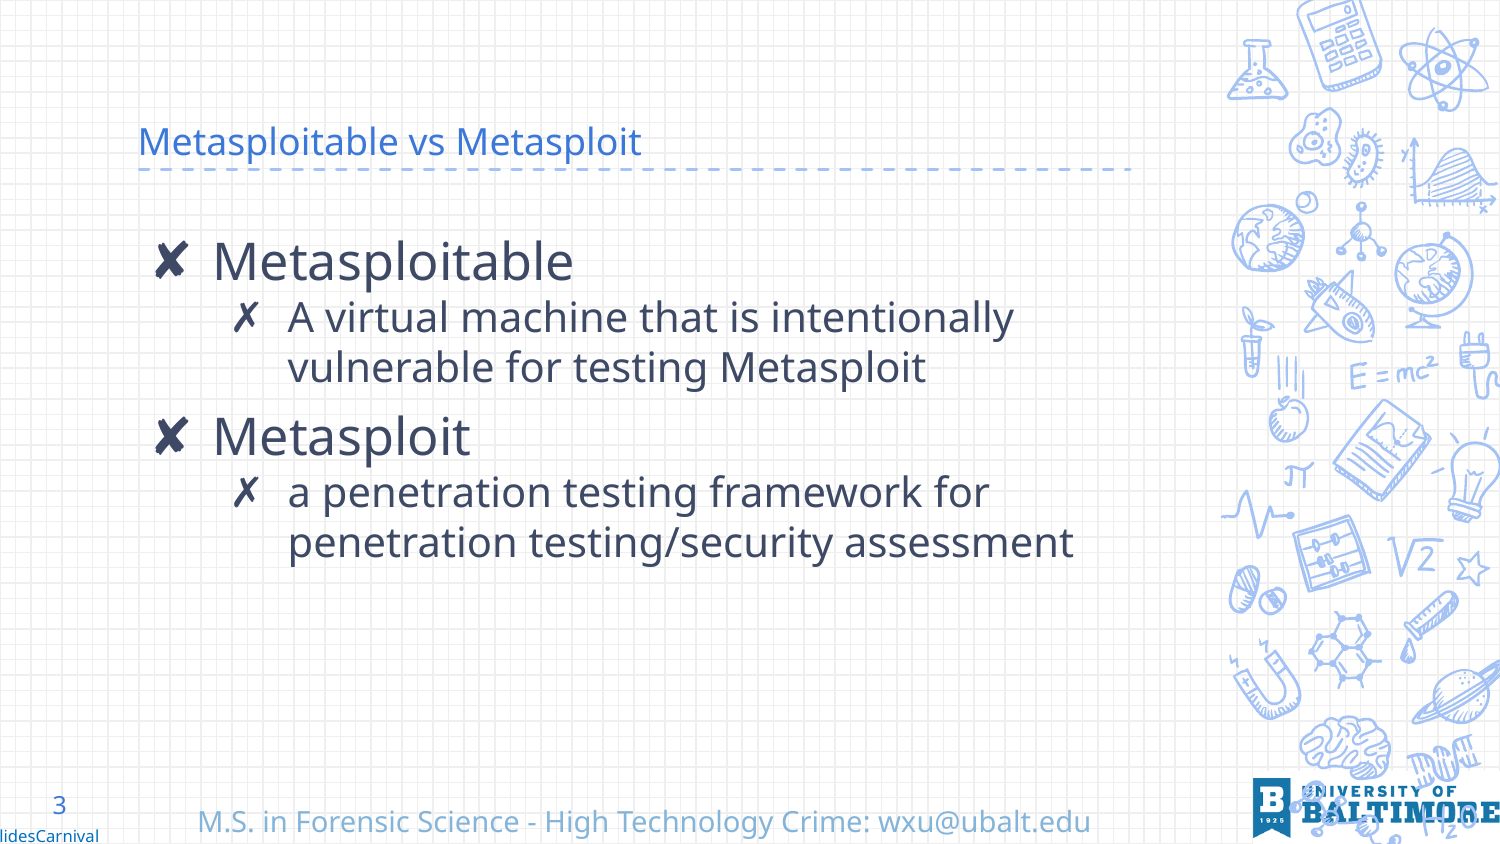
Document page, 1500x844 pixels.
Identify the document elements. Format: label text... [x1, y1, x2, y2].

picture [1365, 817, 1376, 833]
list Metasploitable A virtual machine that is intentionally vulnerable for testing Metasploit Metasploit a penetration testing framework for penetration testing/security assessment [122, 213, 1130, 806]
picture [1327, 813, 1336, 822]
slide_number 3 [14, 774, 105, 840]
picture [1253, 771, 1500, 844]
picture [1316, 786, 1321, 797]
title Metasploitable vs Metasploit [122, 36, 1130, 178]
